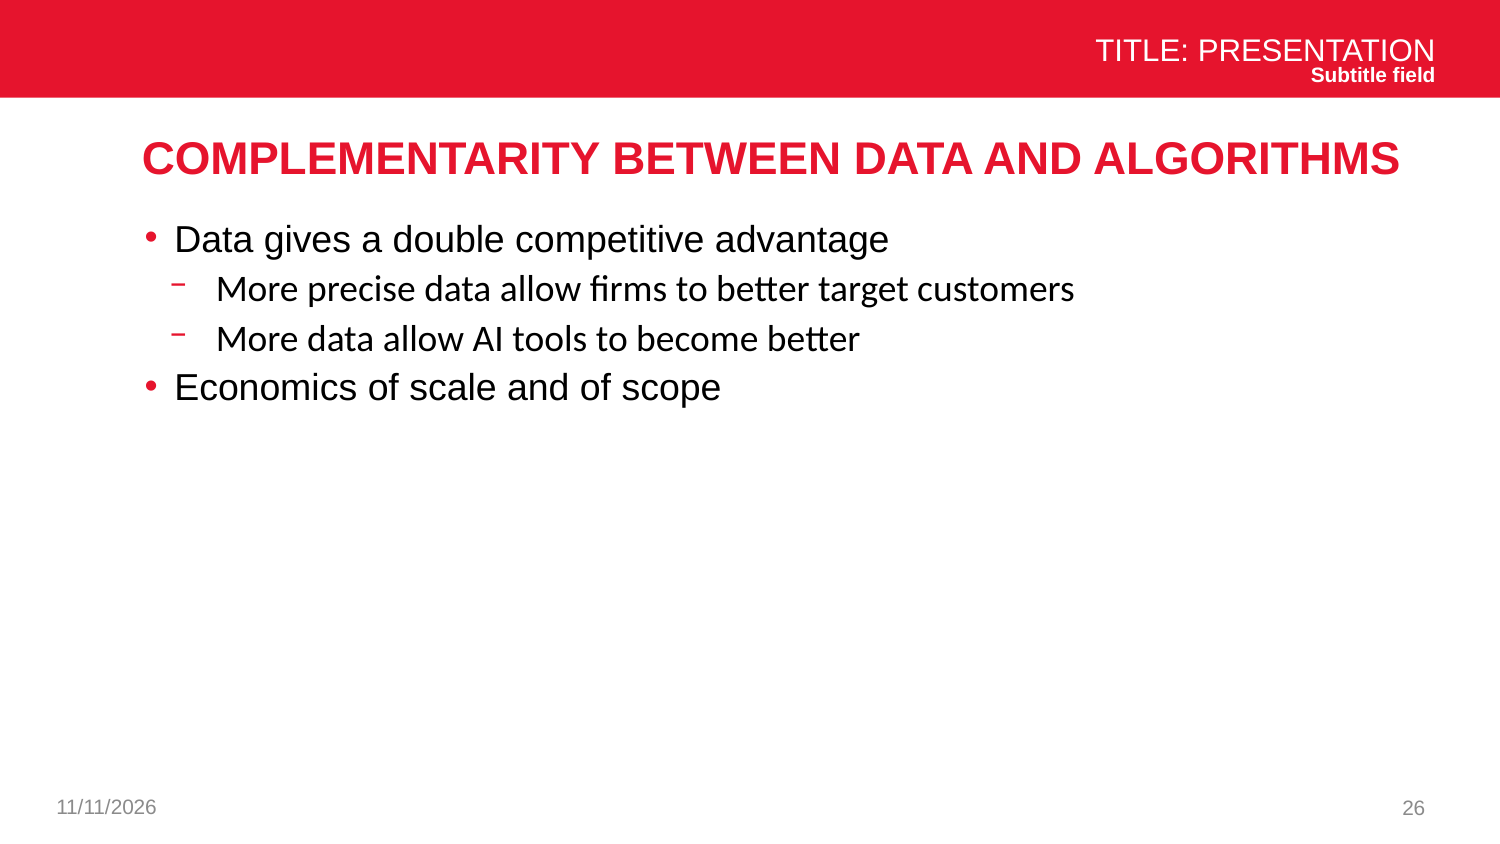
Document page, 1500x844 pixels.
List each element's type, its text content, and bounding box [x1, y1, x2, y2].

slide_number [41, 783, 392, 829]
list Subtitle field [346, 51, 1451, 82]
title Complementarity between data and algorithms [53, 113, 1435, 199]
slide_number 26 [1090, 785, 1441, 830]
list Data gives a double competitive advantage More precise data allow firms to better target customers More data allow AI tools to become better Economics of scale and of scope [53, 202, 1436, 754]
list Title: Presentation [346, 19, 1451, 51]
